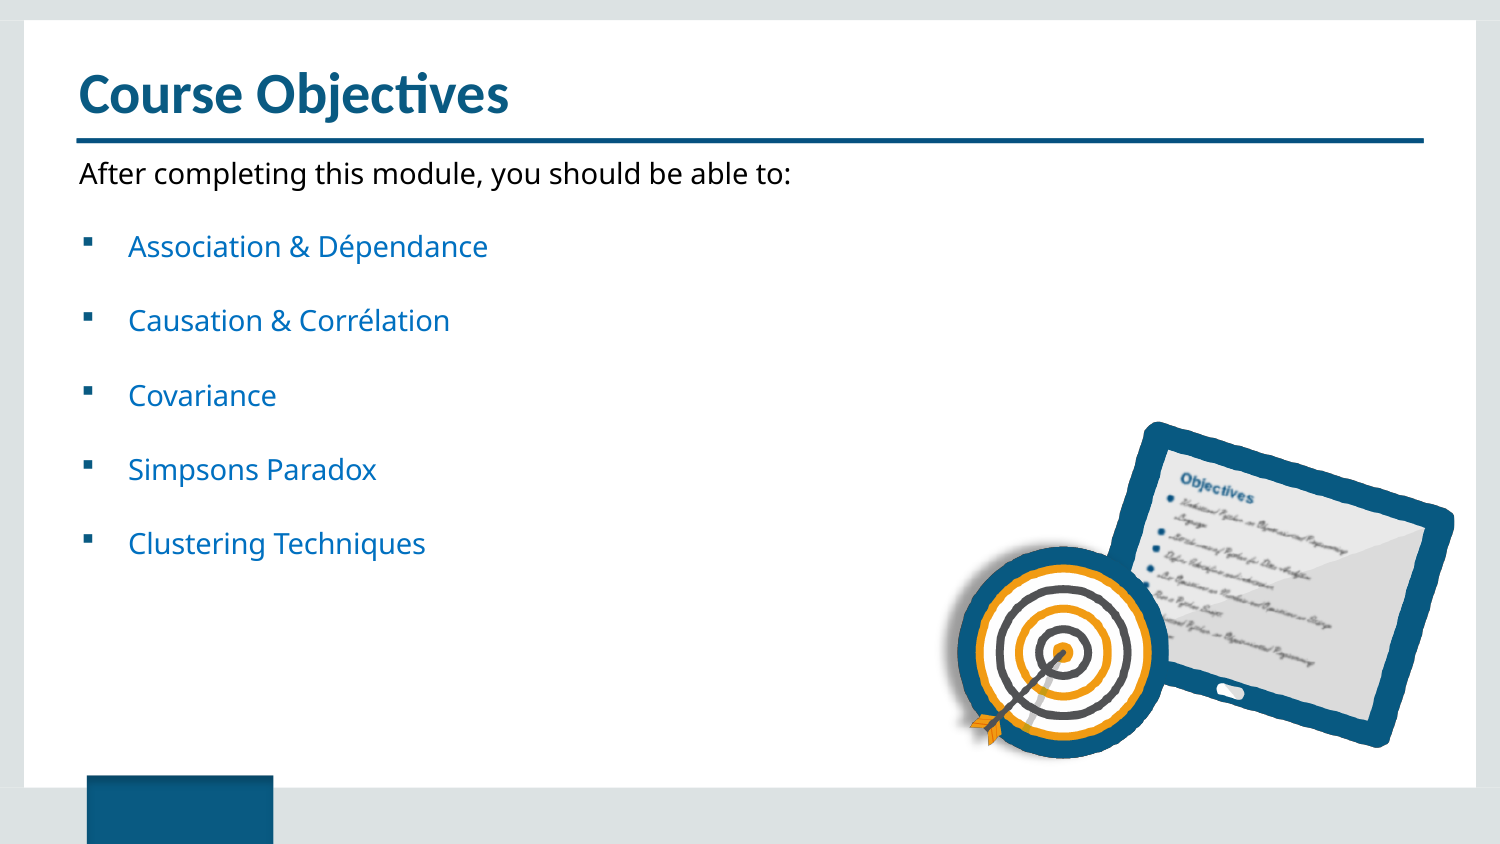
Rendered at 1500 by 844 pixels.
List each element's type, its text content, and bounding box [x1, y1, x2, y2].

title Course Objectives [77, 53, 588, 153]
text_box After completing this module, you should be able to: Association & Dépendance Causation & Corrélation Covariance Simpsons Paradox Clustering Techniques [77, 153, 1125, 661]
text_box [588, 138, 1424, 144]
text_box [931, 421, 1455, 770]
